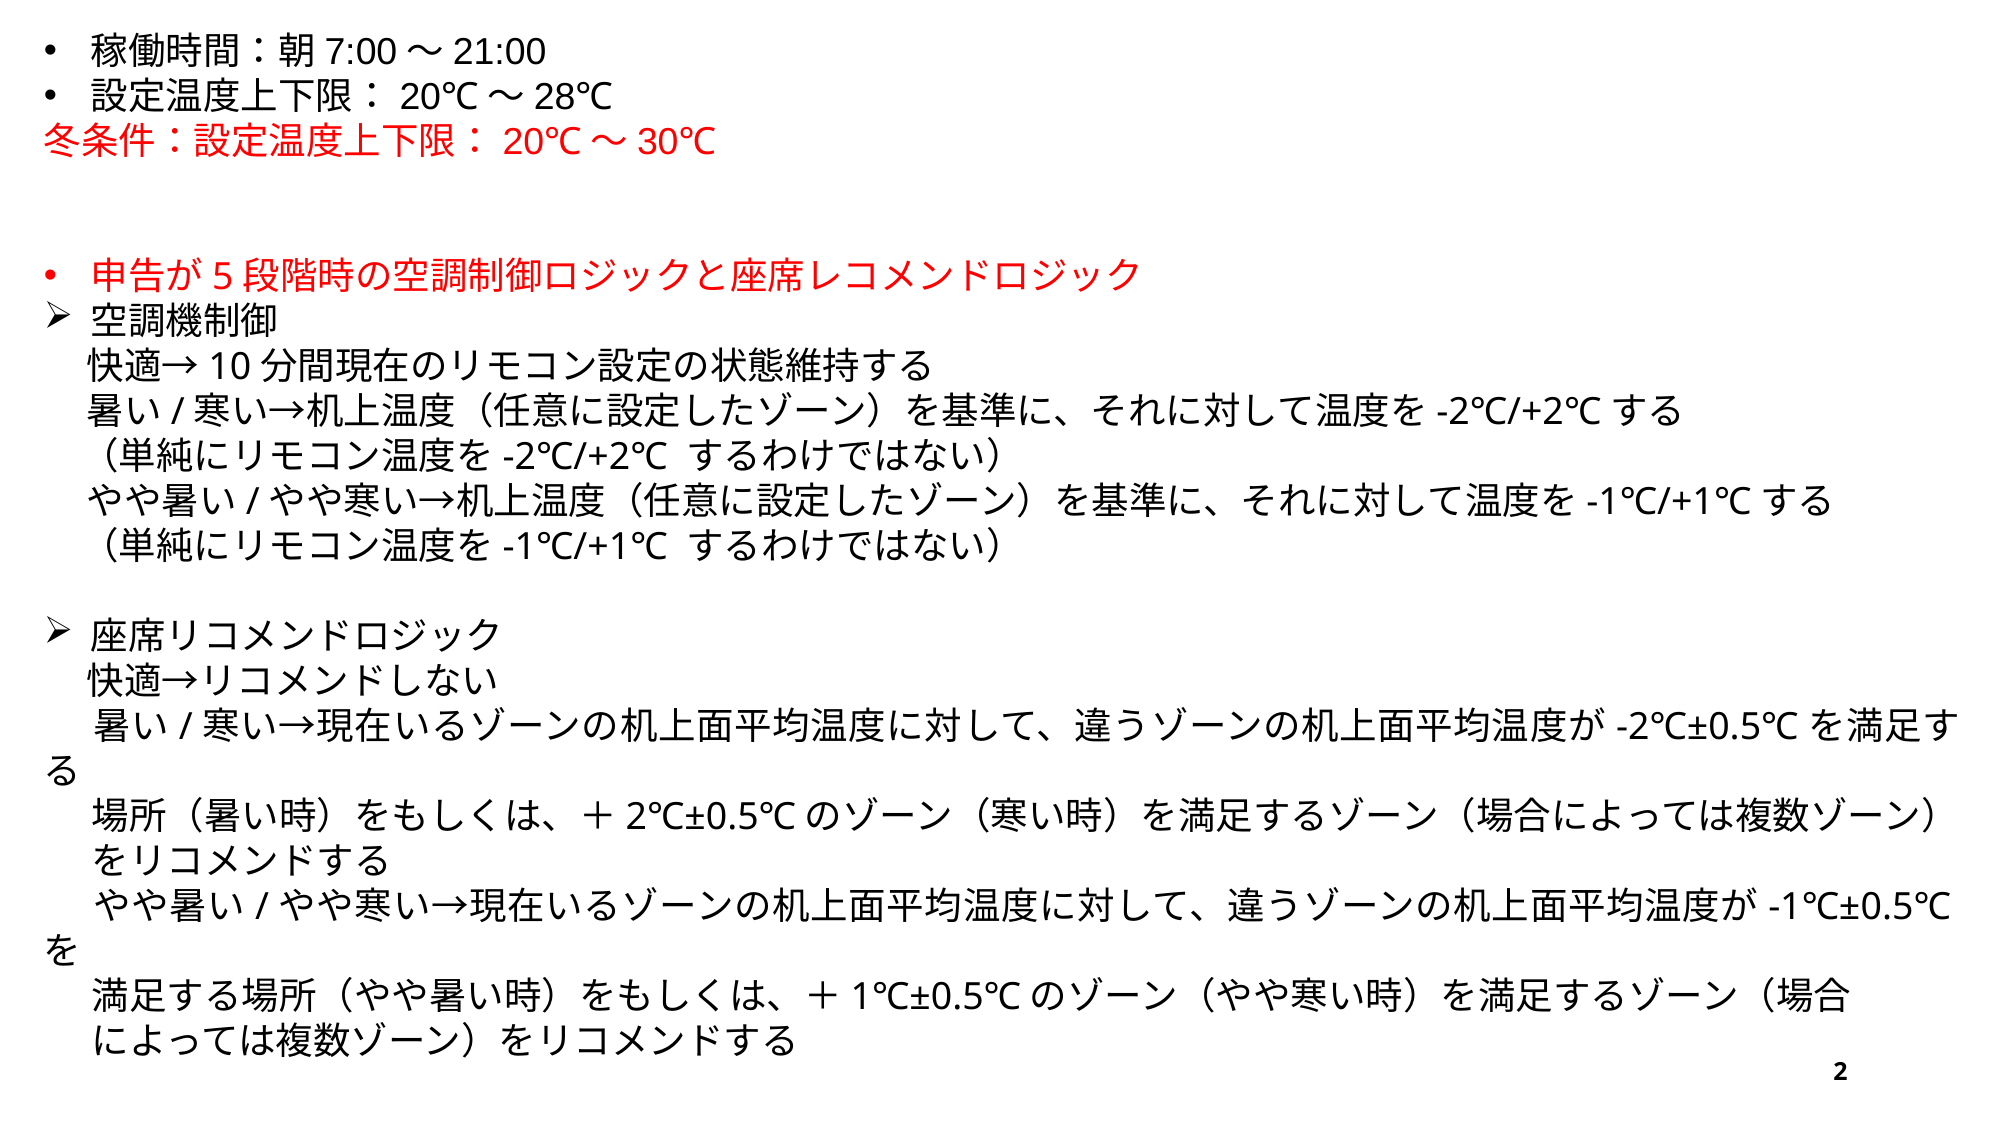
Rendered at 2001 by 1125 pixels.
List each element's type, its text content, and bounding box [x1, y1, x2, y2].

text_box 稼働時間：朝7:00～21:00 設定温度上下限：20℃～28℃ 冬条件：設定温度上下限：20℃～30℃ 申告が5段階時の空調制御ロジックと座席レコメンドロジック 空調機制御 快適→10分間現在のリモコン設定の状態維持する 暑い/寒い→机上温度（任意に設定したゾーン）を基準に、それに対して温度を-2℃/+2℃する （単純にリモコン温度を-2℃/+2℃ するわけではない） やや暑い/やや寒い→机上温度（任意に設定したゾーン）を基準に、それに対して温度を-1℃/+1℃する （単純にリモコン温度を-1℃/+1℃ するわけではない） 座席リコメンドロジック 快適→リコメンドしない 暑い/寒い→現在いるゾーンの机上面平均温度に対して、違うゾーンの机上面平均温度が-2℃±0.5℃を満足する 場所（暑い時）をもしくは、＋2℃±0.5℃のゾーン（寒い時）を満足するゾーン（場合によっては複数ゾーン） をリコメンドする やや暑い/やや寒い→現在いるゾーンの机上面平均温度に対して、違うゾーンの机上面平均温度が-1℃±0.5℃を 満足する場所（やや暑い時）をもしくは、＋1℃±0.5℃のゾーン（やや寒い時）を満足するゾーン（場合 によっては複数ゾーン）をリコメンドする [29, 19, 1975, 1070]
slide_number 2 [1412, 1042, 1863, 1103]
